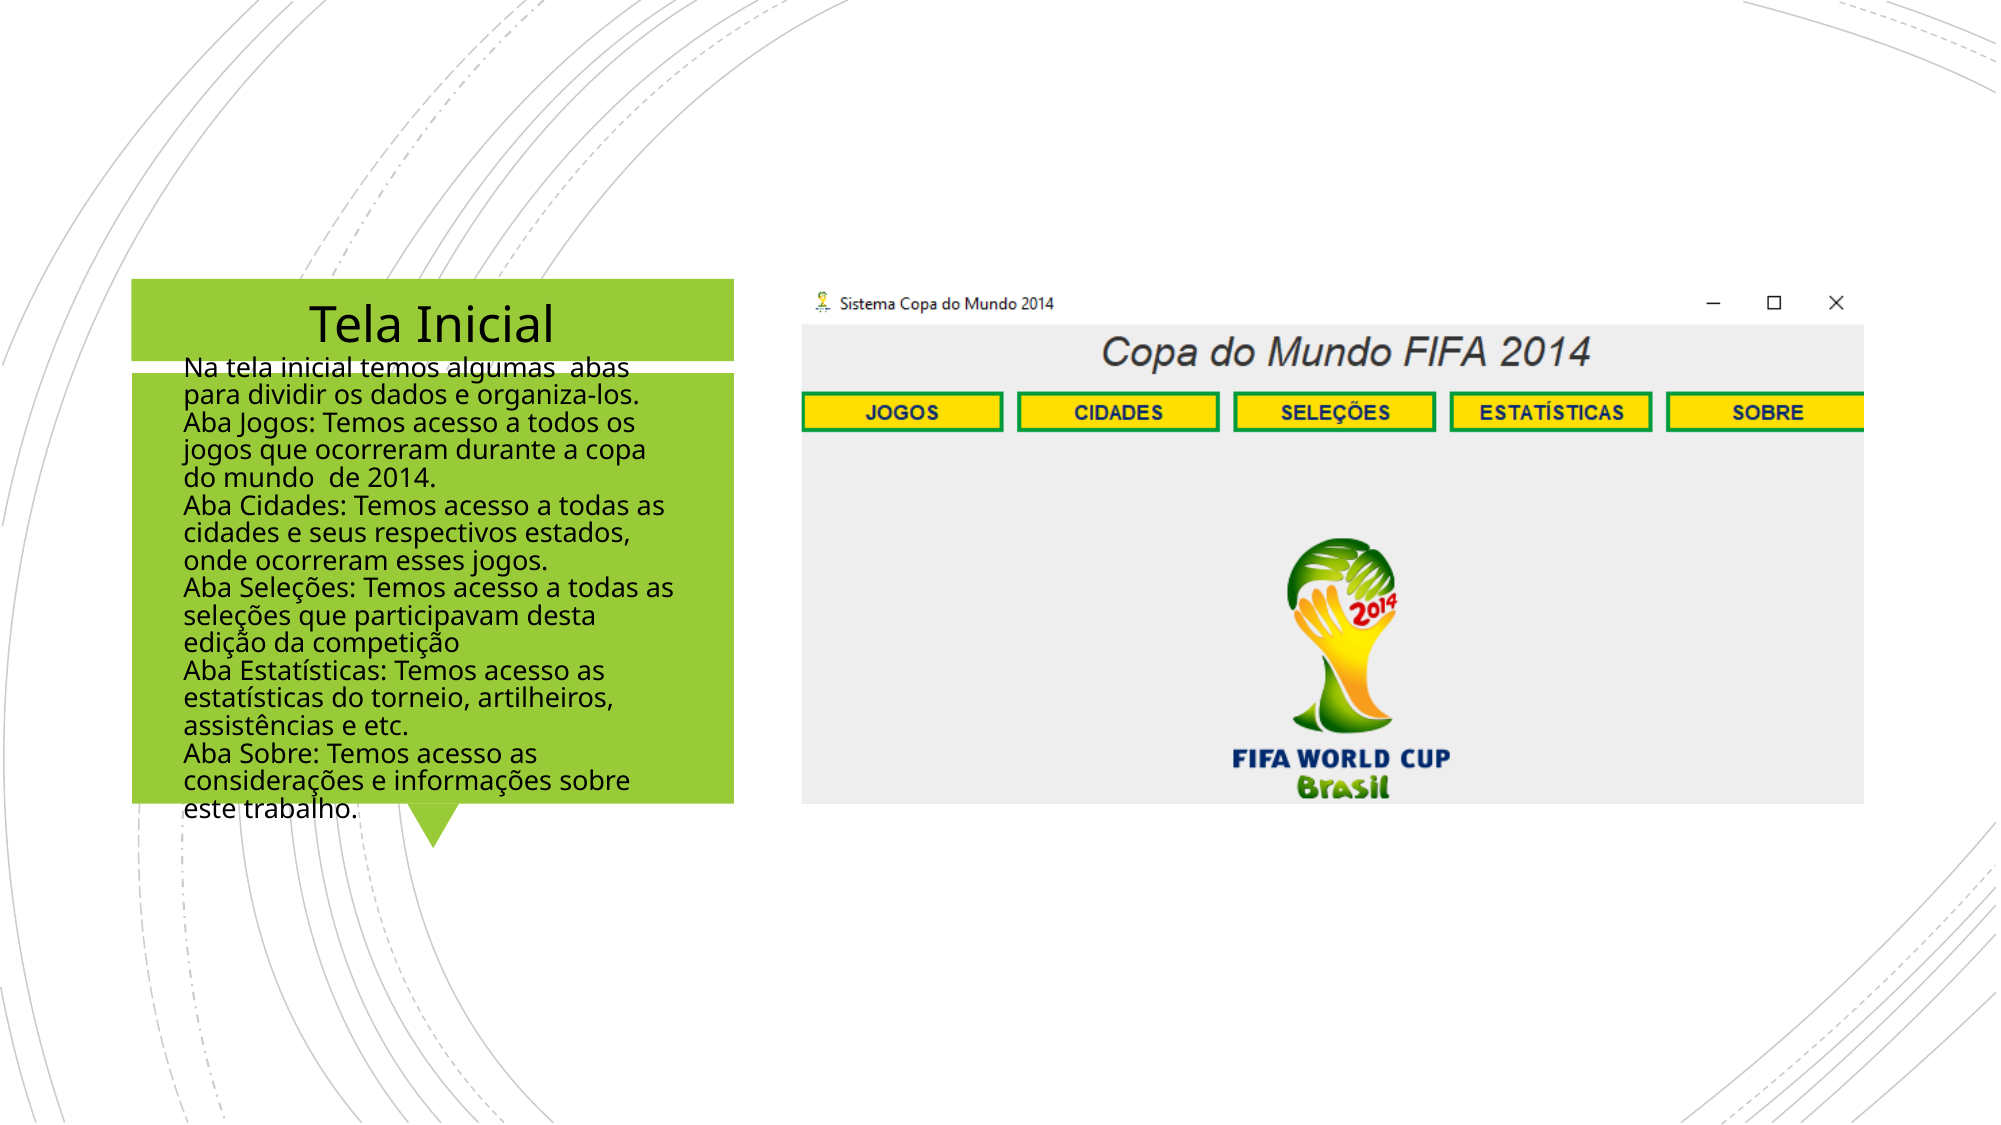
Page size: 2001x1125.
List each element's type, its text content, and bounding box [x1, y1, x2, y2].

title Na tela inicial temos algumas abas para dividir os dados e organiza-los. Aba Jogos: Temos acesso a todos os jogos que ocorreram durante a copa do mundo de 2014. Aba Cidades: Temos acesso a todas as cidades e seus respectivos estados, onde ocorreram esses jogos. Aba Seleções: Temos acesso a todas as seleções que participavam desta edição da competição Aba Estatísticas: Temos acesso as estatísticas do torneio, artilheiros, assistências e etc. Aba Sobre: Temos acesso as considerações e informações sobre este trabalho. [145, 398, 720, 816]
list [801, 284, 1865, 804]
text_box Tela Inicial [145, 284, 720, 360]
